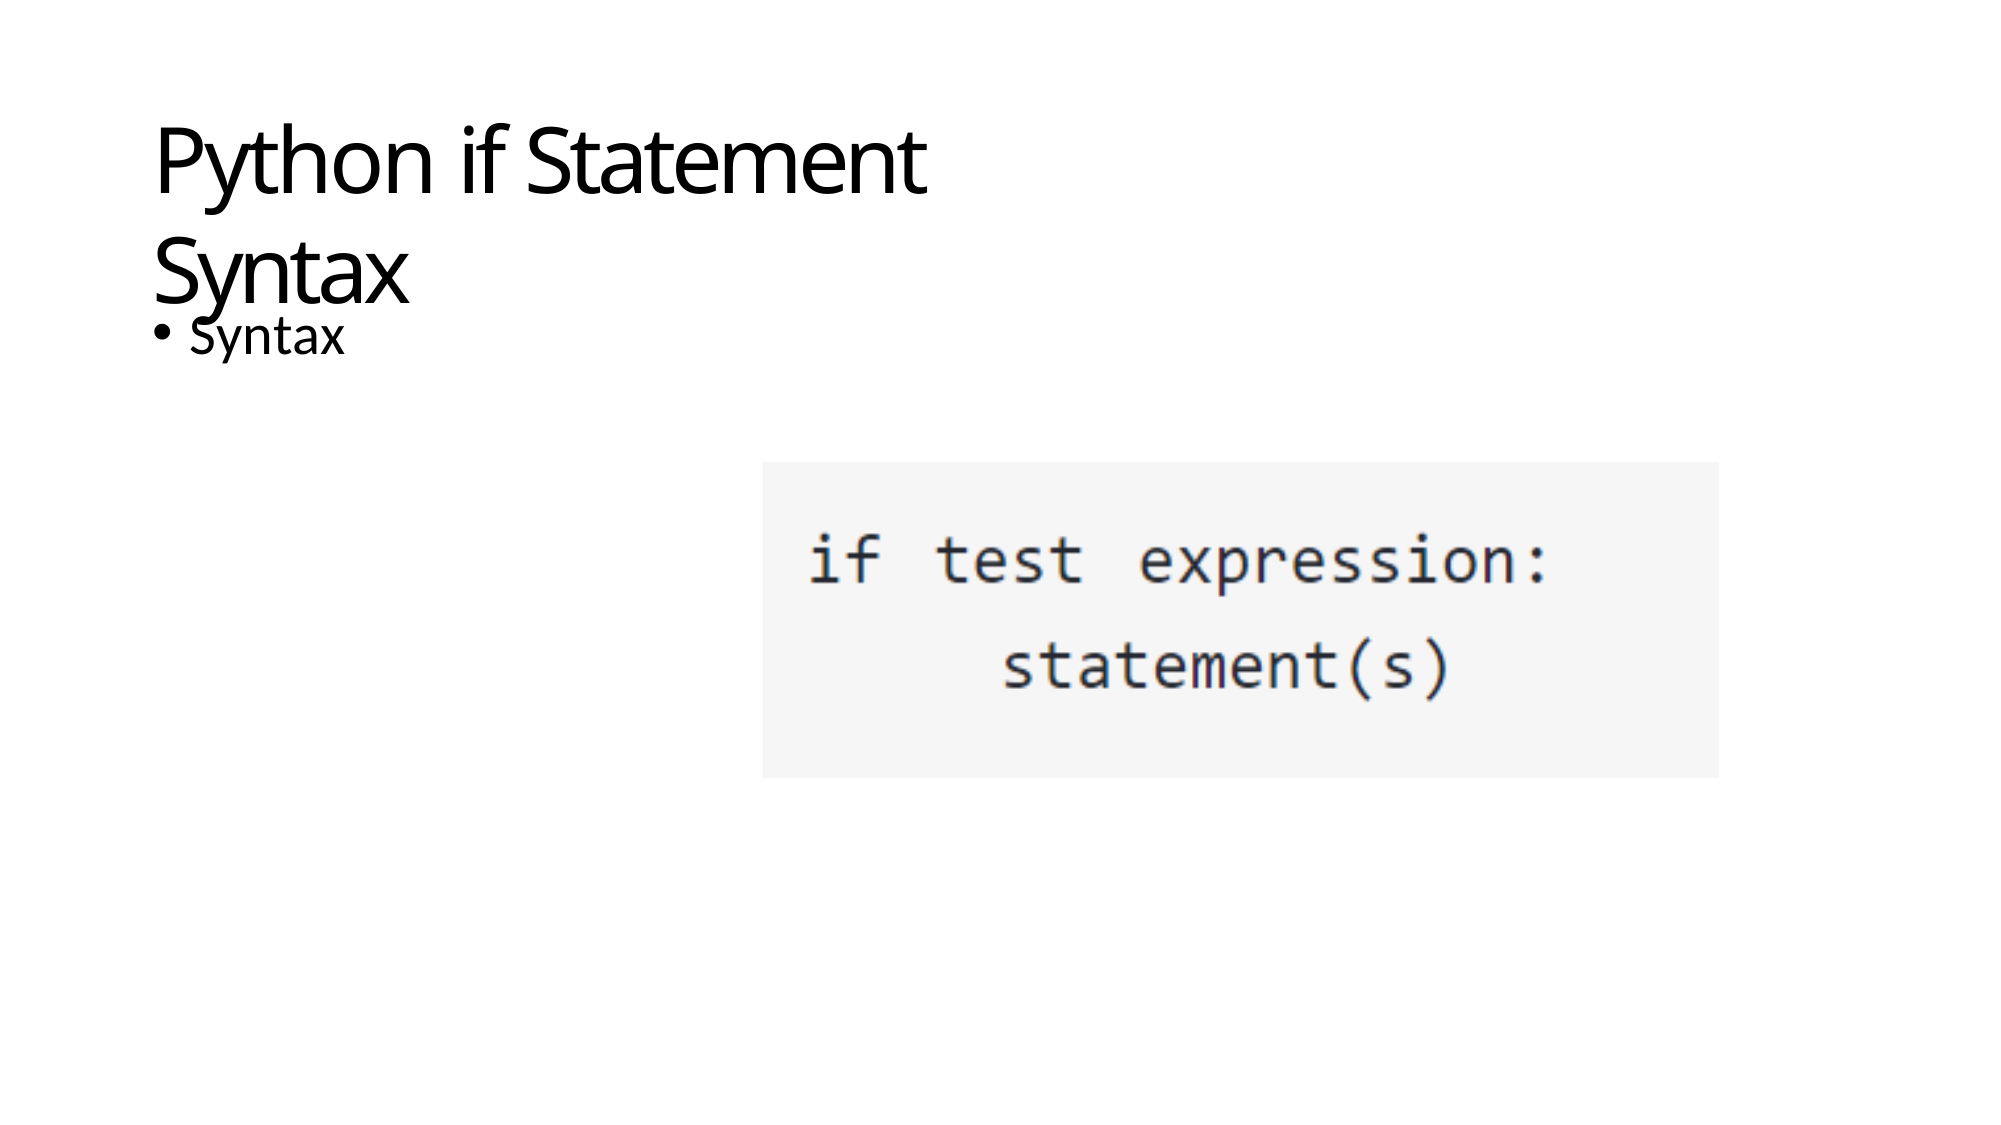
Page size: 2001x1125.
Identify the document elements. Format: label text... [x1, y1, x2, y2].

text_box [762, 462, 1720, 778]
title Python if Statement Syntax [150, 100, 1145, 323]
text_box Syntax [150, 294, 425, 367]
